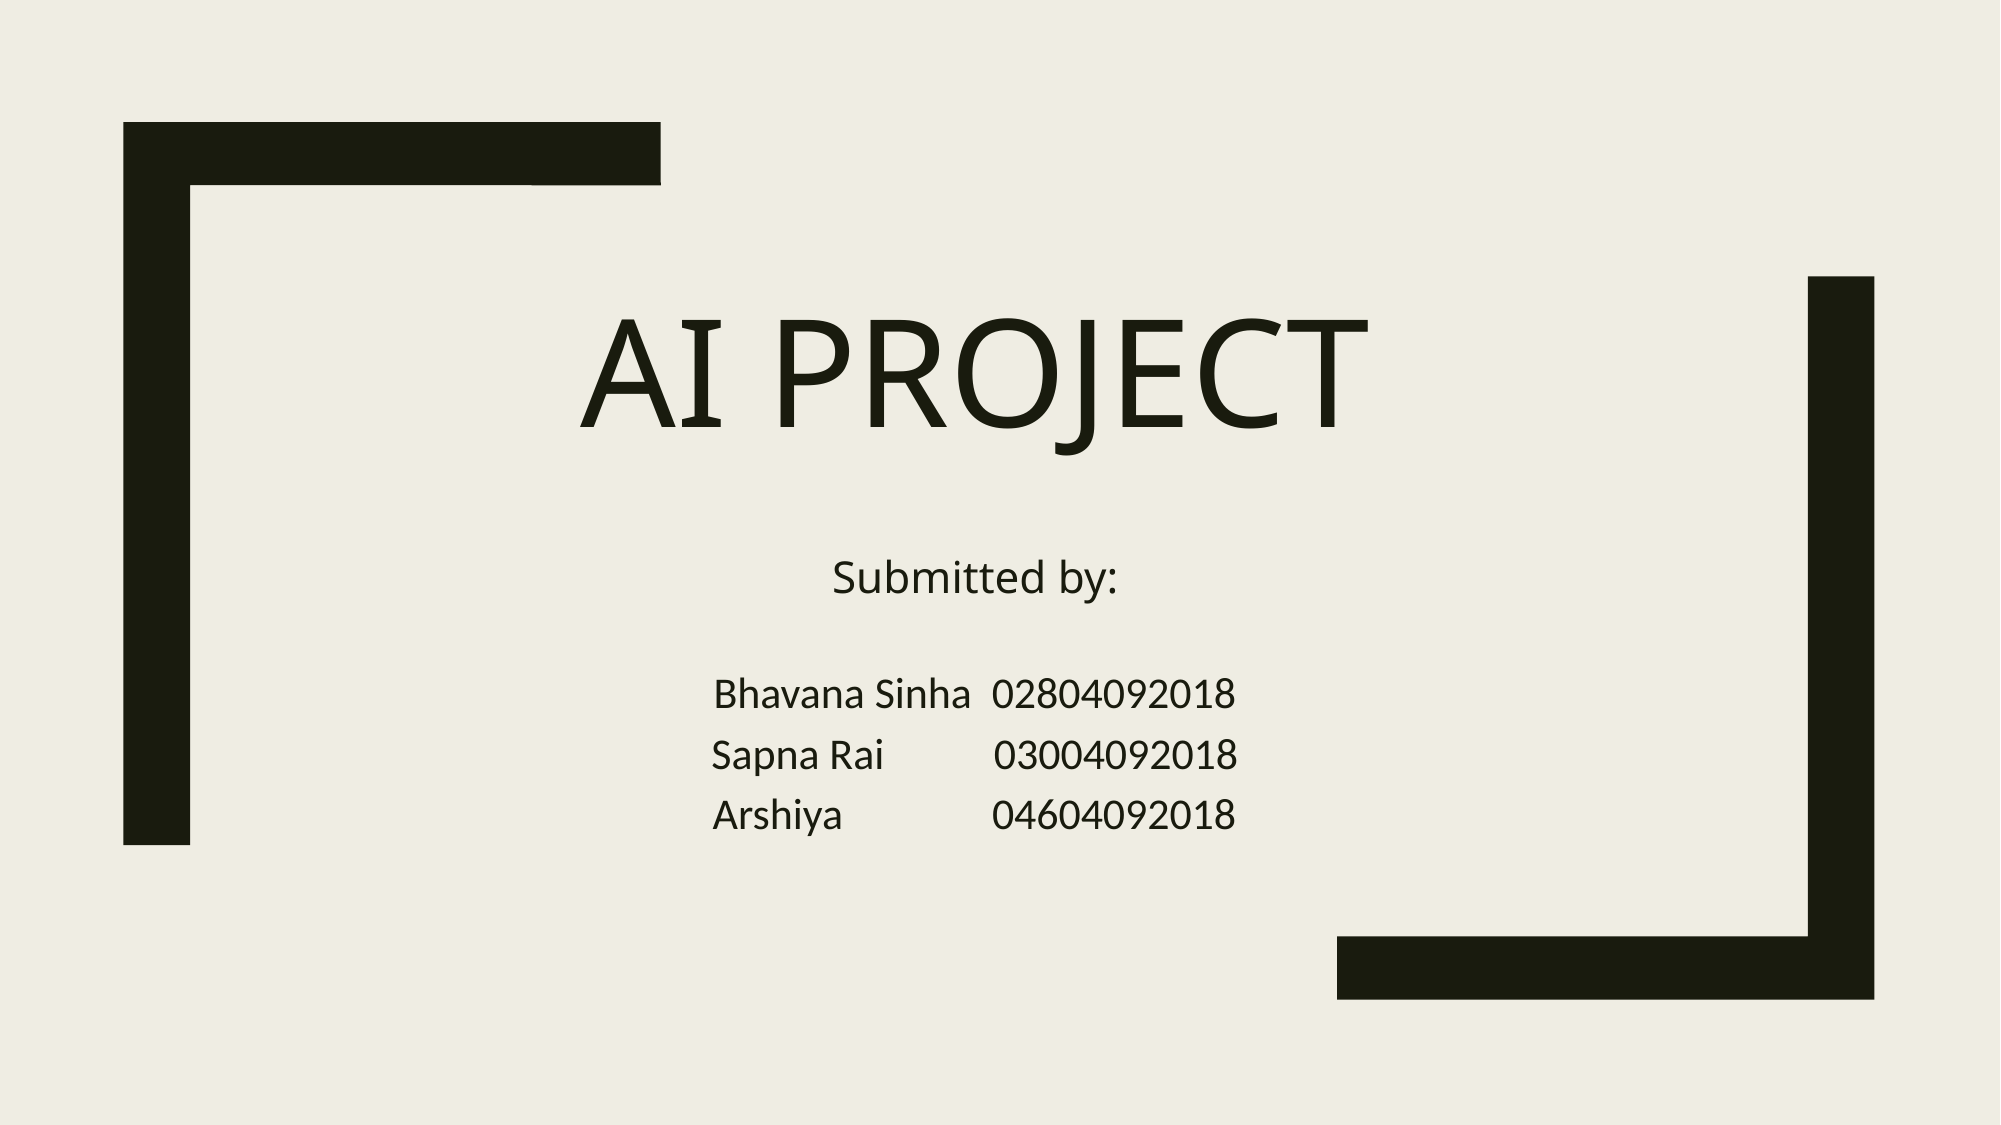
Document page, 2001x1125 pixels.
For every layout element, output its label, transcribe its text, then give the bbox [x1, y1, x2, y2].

title AI PROJECT [289, 122, 1662, 468]
subtitle Submitted by: Bhavana Sinha 02804092018 Sapna Rai 03004092018 Arshiya 04604092018 [266, 535, 1684, 849]
